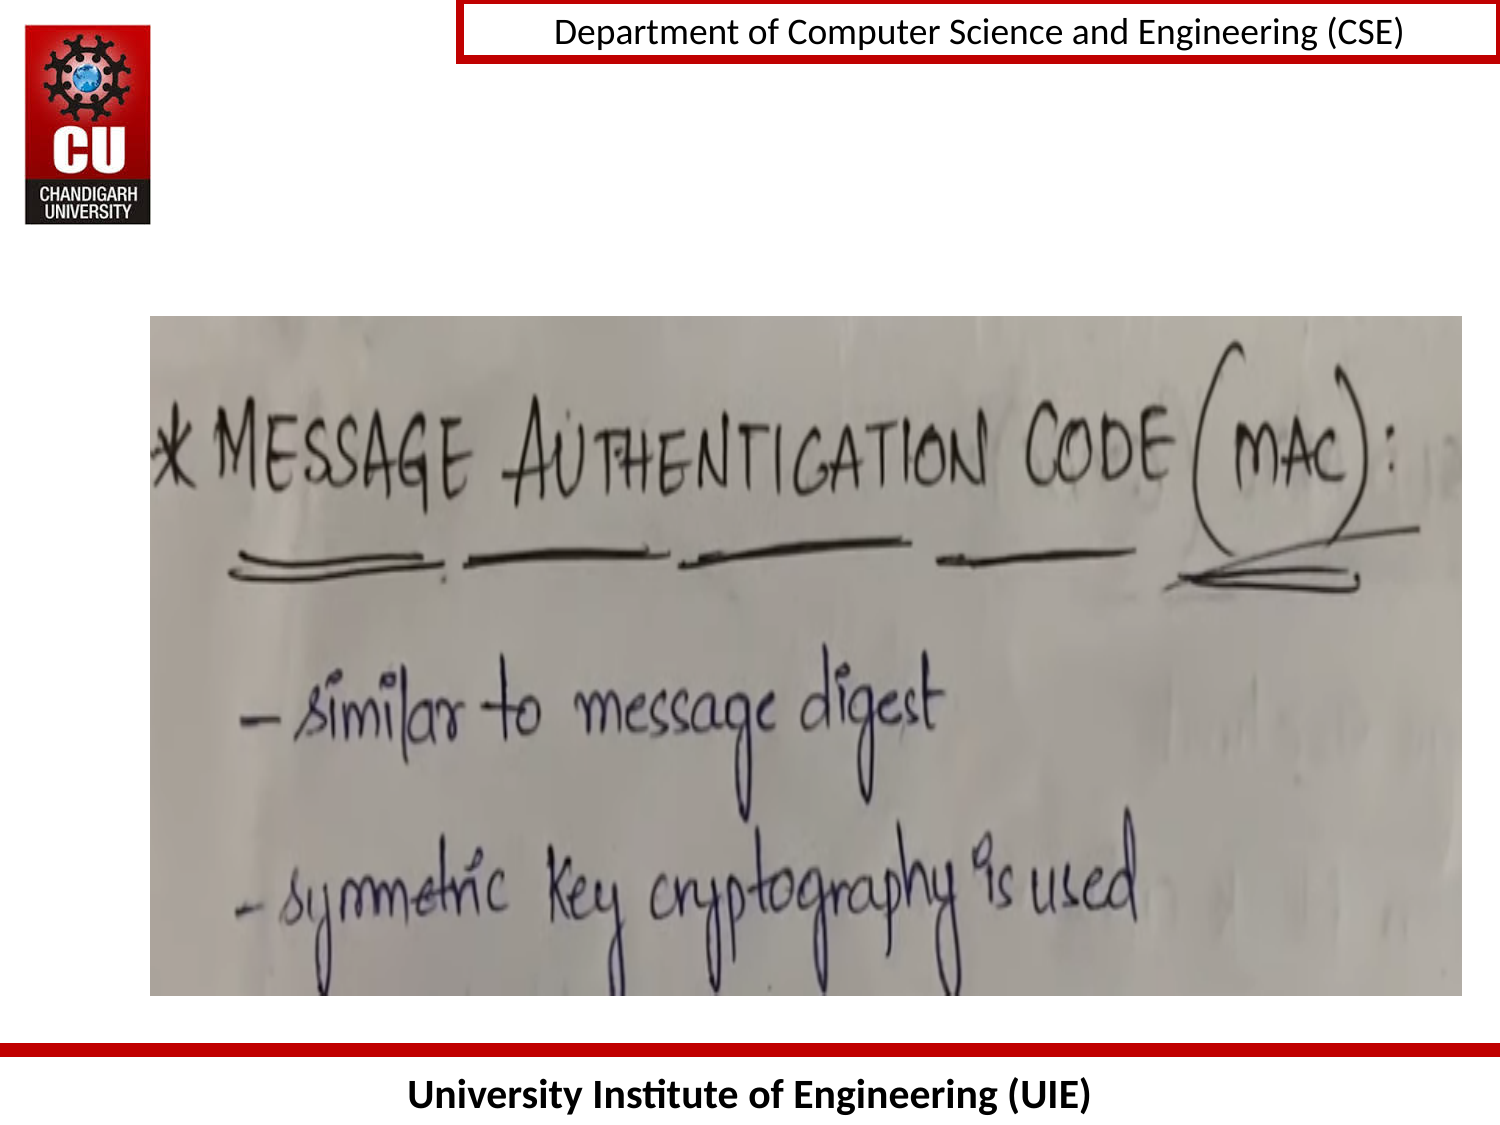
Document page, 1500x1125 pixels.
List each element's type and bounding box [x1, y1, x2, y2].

list [150, 316, 1462, 997]
picture [24, 24, 151, 225]
